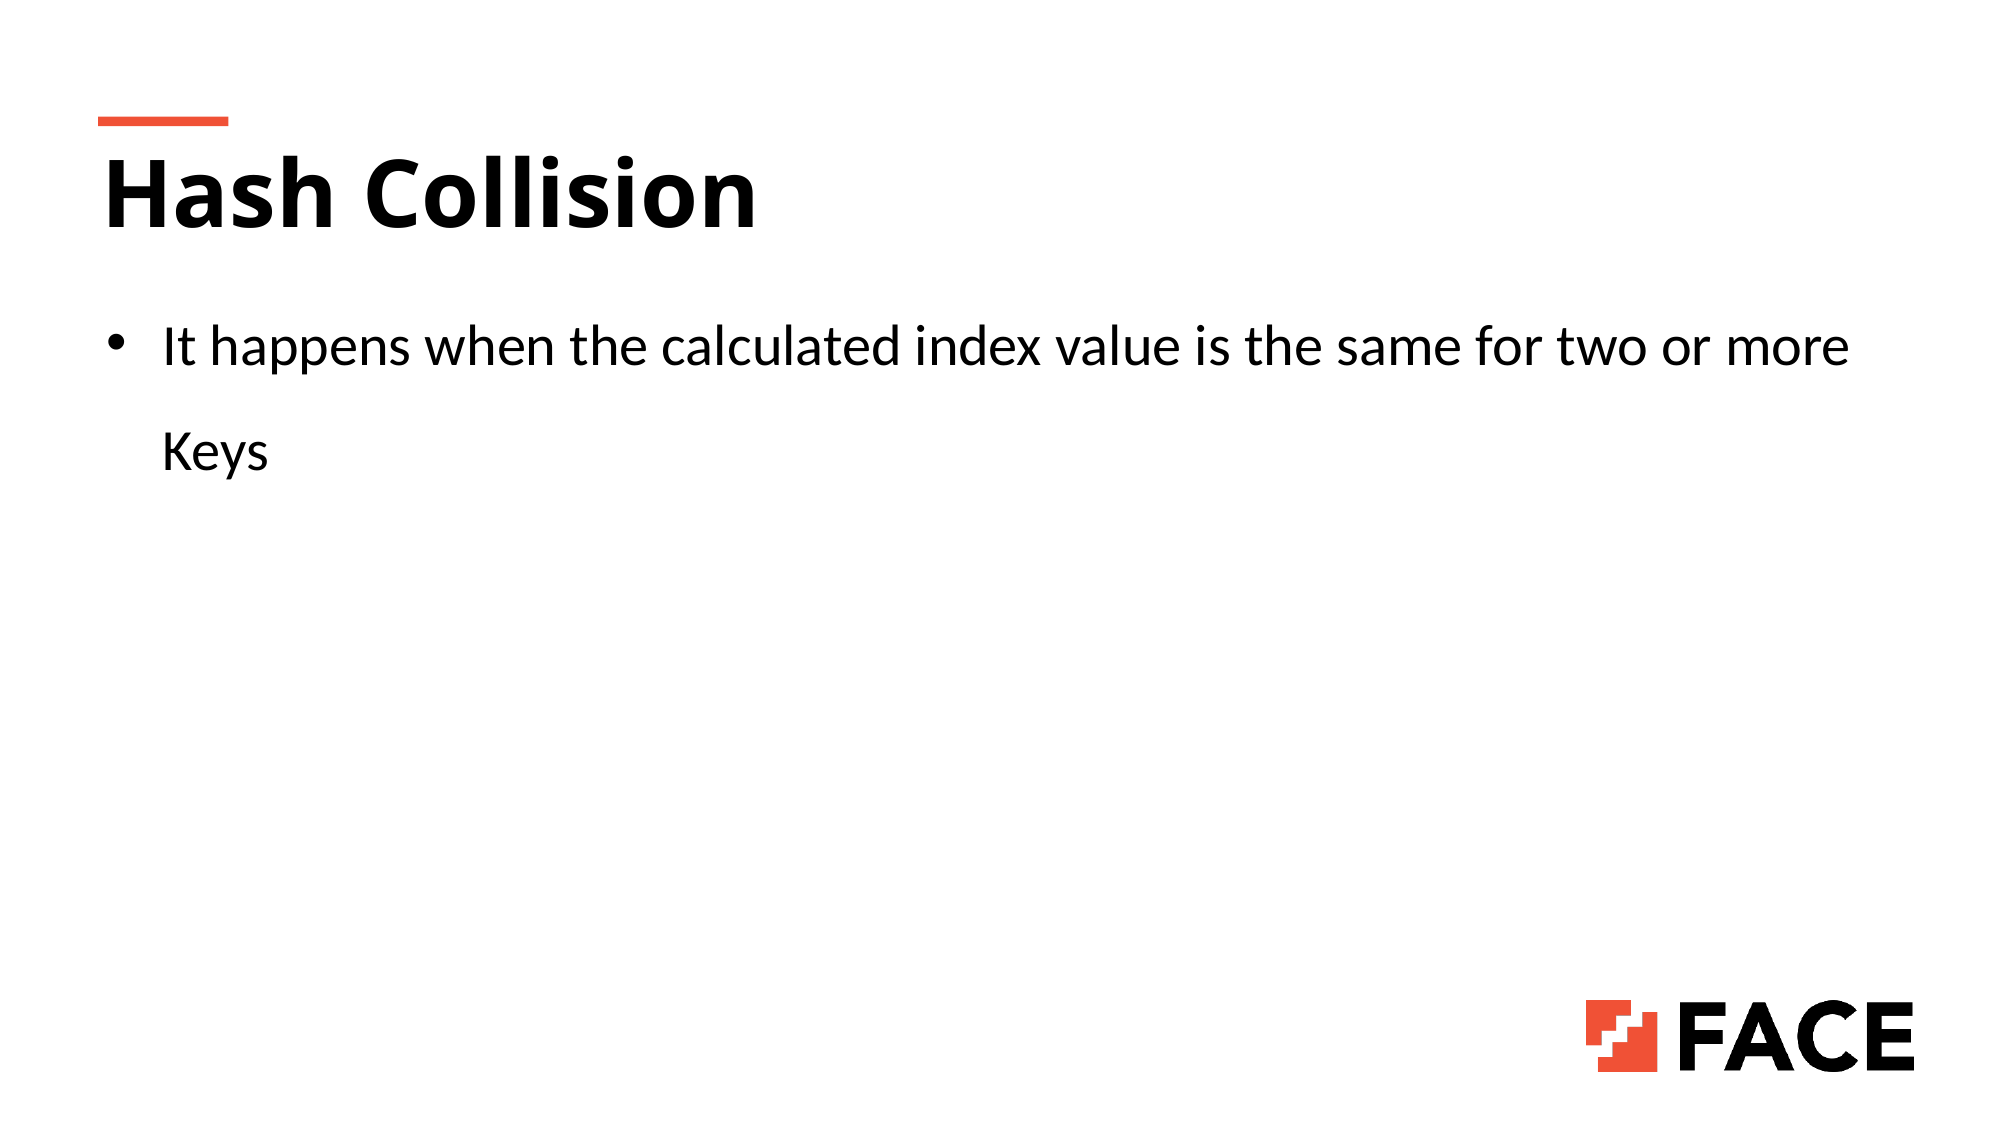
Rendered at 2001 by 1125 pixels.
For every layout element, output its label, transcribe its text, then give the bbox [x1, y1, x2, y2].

text_box [96, 115, 231, 128]
text_box It happens when the calculated index value is the same for two or more Keys [91, 264, 1914, 489]
text_box Hash Collision [86, 126, 1914, 254]
picture [1586, 1000, 1915, 1072]
